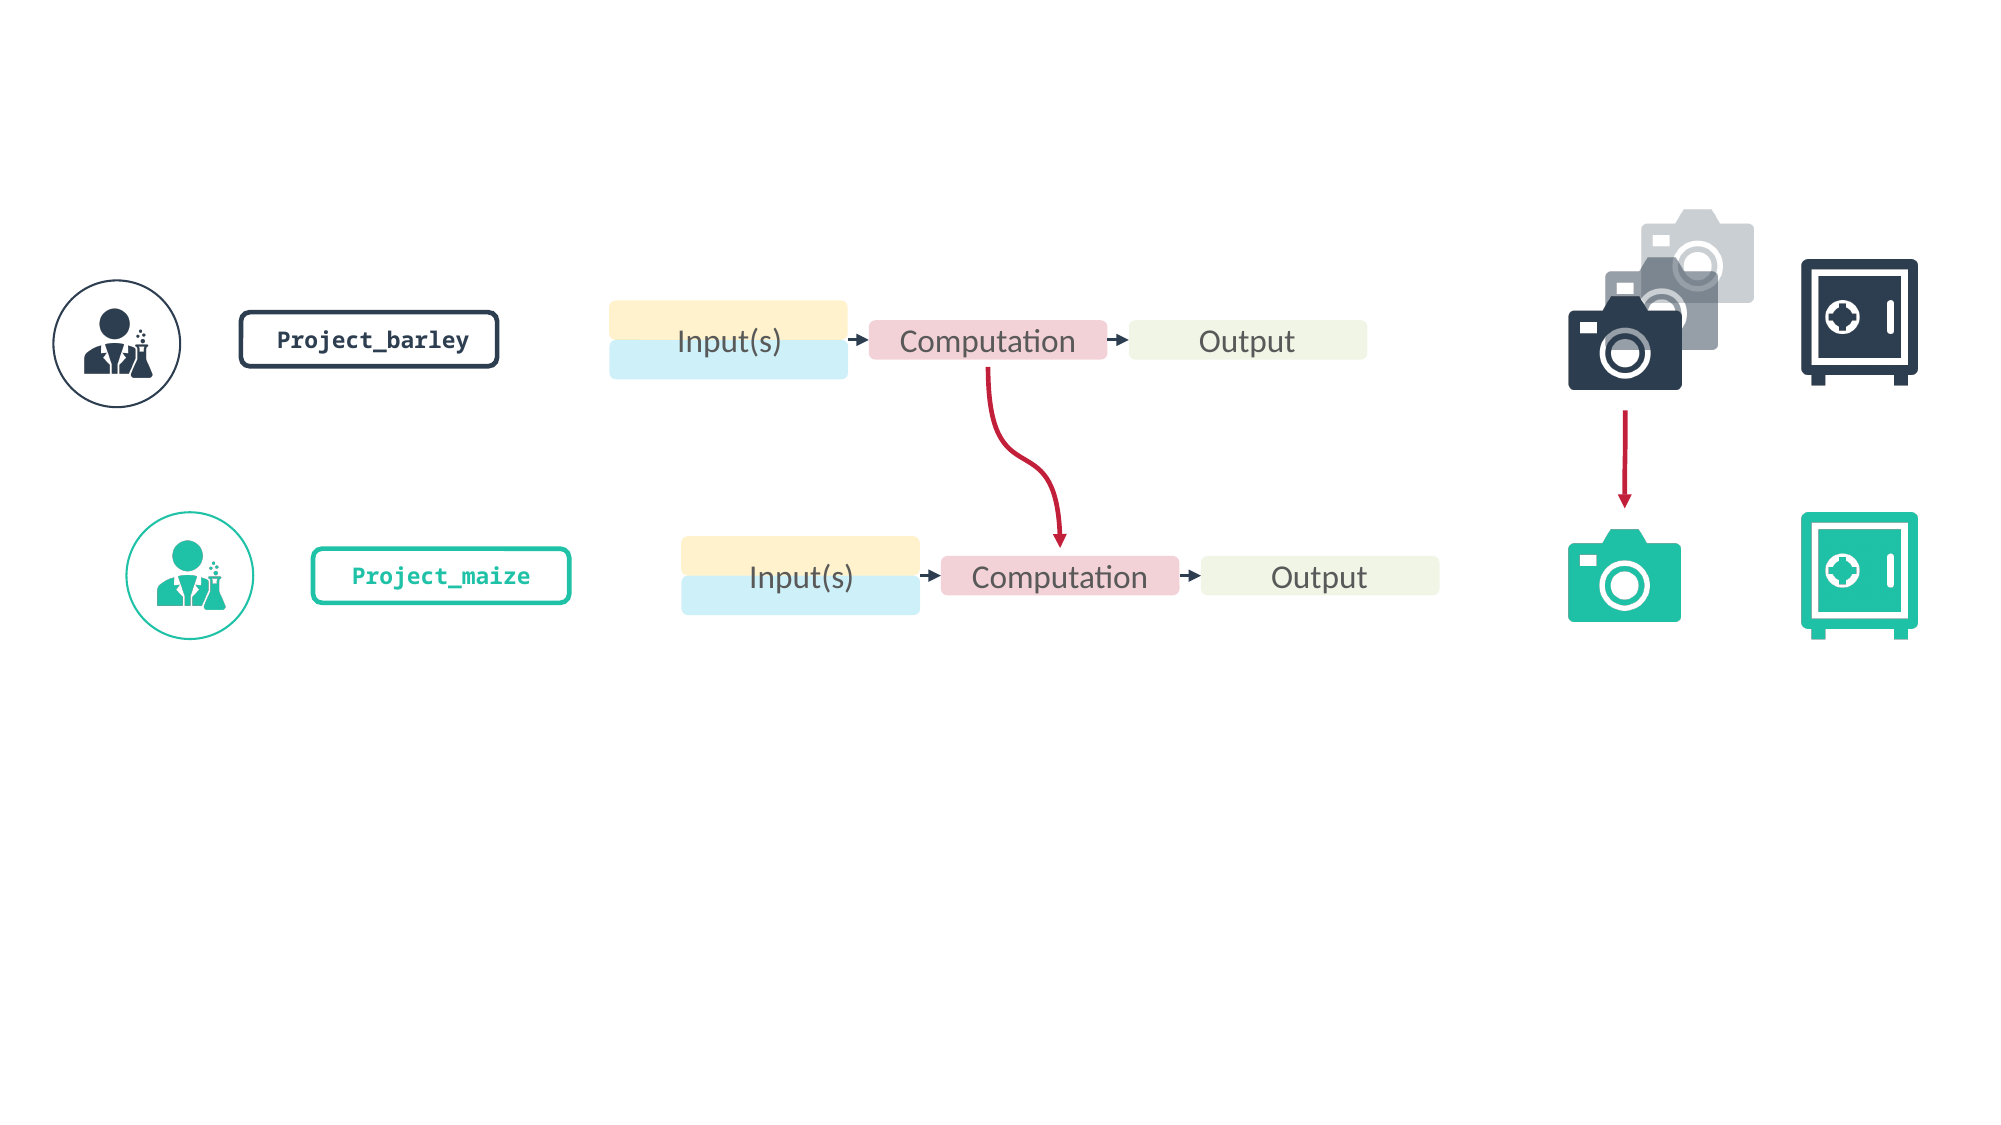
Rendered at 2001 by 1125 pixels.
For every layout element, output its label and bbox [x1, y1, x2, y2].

text_box [313, 548, 570, 603]
text_box [933, 421, 1115, 494]
text_box [240, 312, 498, 367]
text_box [126, 512, 254, 640]
text_box [681, 536, 1440, 616]
text_box [53, 280, 181, 408]
text_box [609, 300, 1368, 380]
picture [1557, 508, 1693, 643]
picture [1777, 493, 1942, 658]
text_box [1557, 188, 1942, 411]
